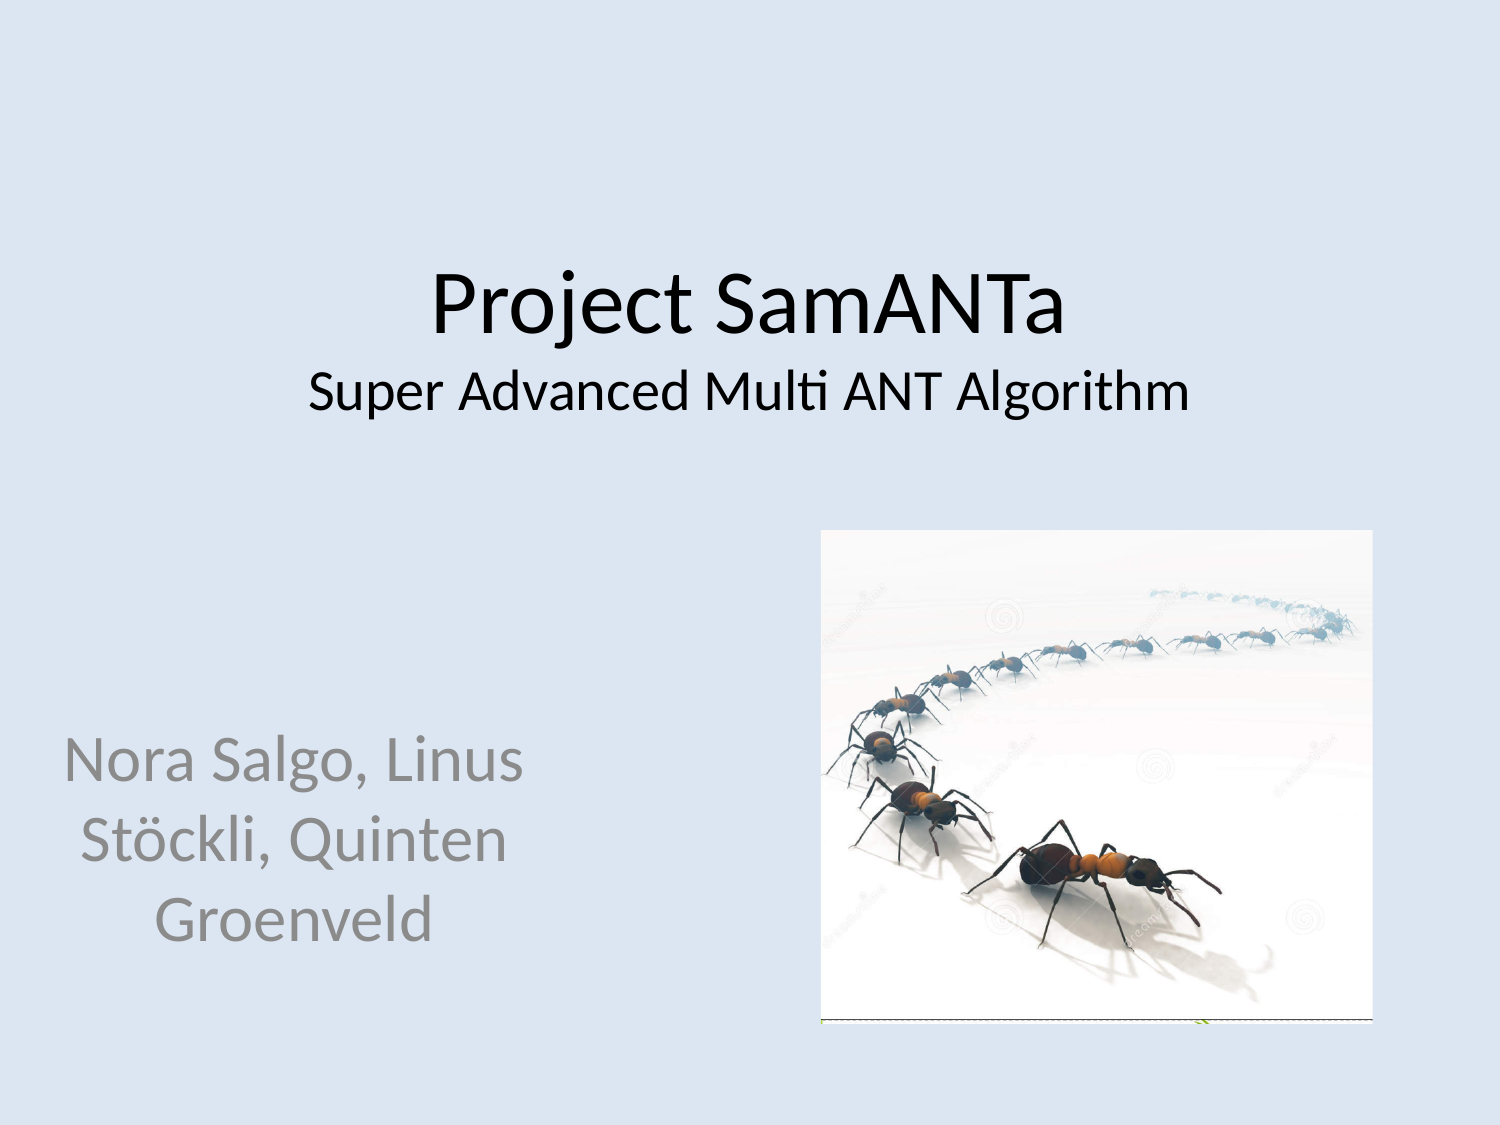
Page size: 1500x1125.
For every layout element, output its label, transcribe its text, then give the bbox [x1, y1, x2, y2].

picture [820, 530, 1373, 1024]
subtitle Nora Salgo, Linus Stöckli, Quinten Groenveld [16, 707, 573, 991]
title Project SamANTa Super Advanced Multi ANT Algorithm [112, 113, 1388, 551]
